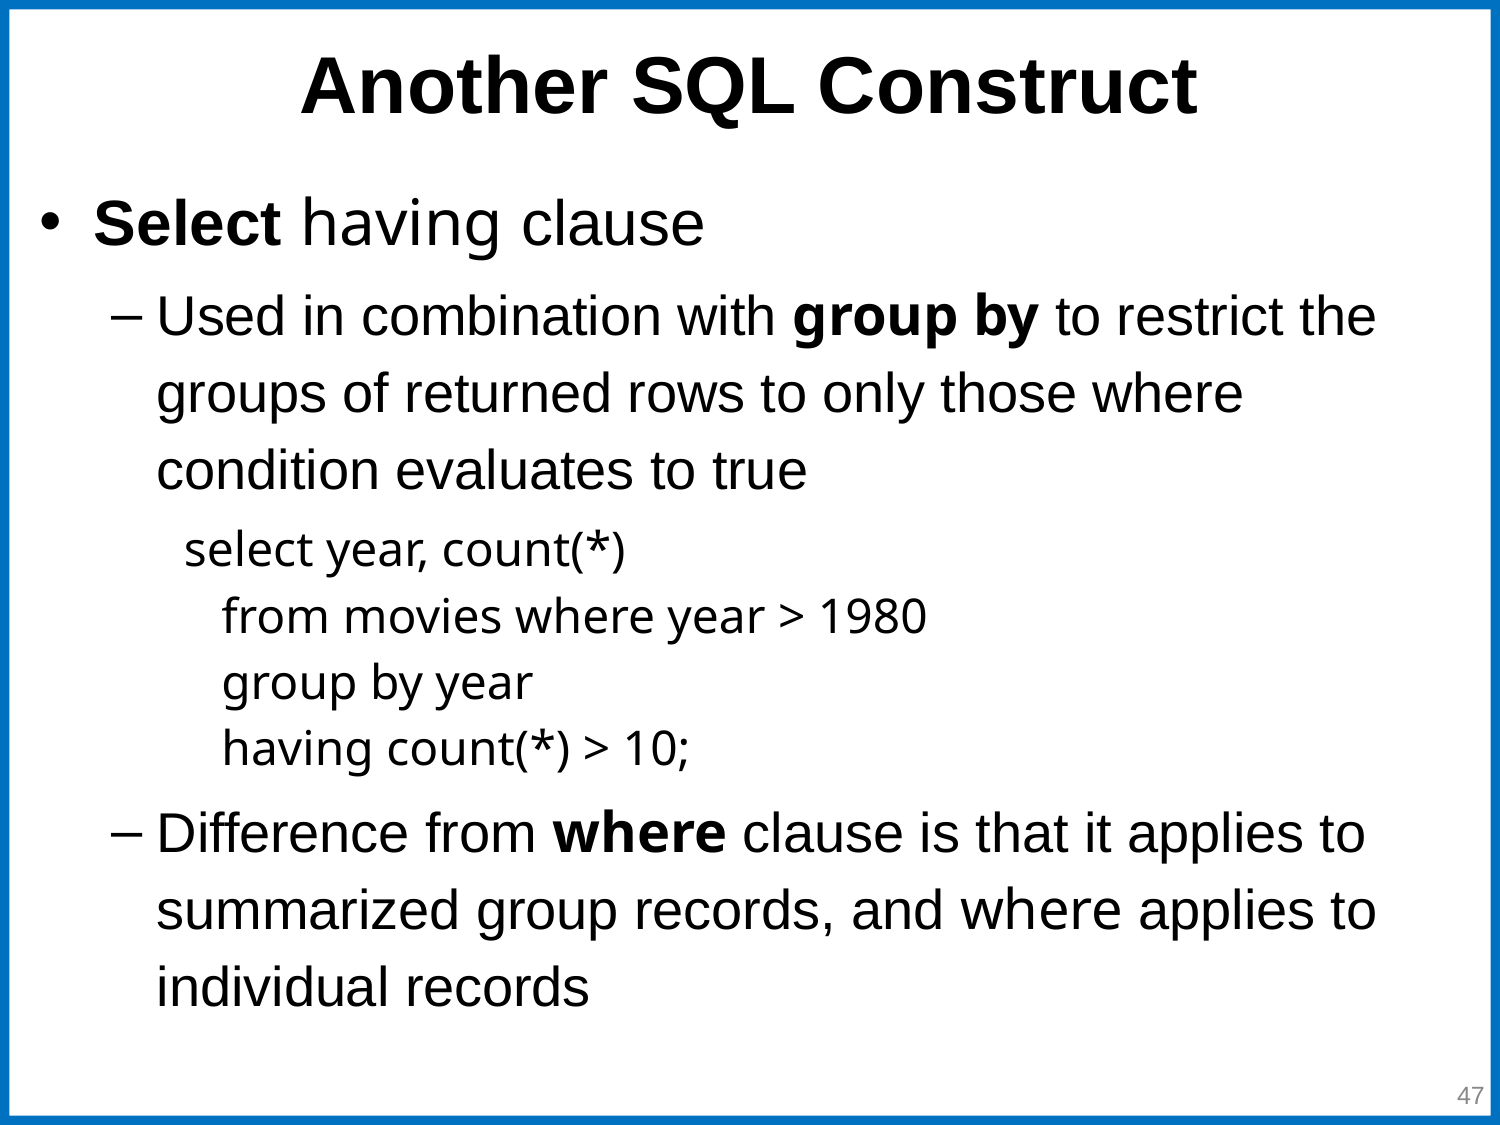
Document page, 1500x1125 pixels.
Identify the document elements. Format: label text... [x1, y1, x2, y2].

list Select having clause Used in combination with group by to restrict the groups of returned rows to only those where condition evaluates to true select year, count(*) from movies where year > 1980 group by year having count(*) > 10; Difference from where clause is that it applies to summarized group records, and where applies to individual records [24, 162, 1475, 1025]
title Another SQL Construct [24, 24, 1475, 138]
slide_number ‹#› [1149, 1065, 1500, 1125]
